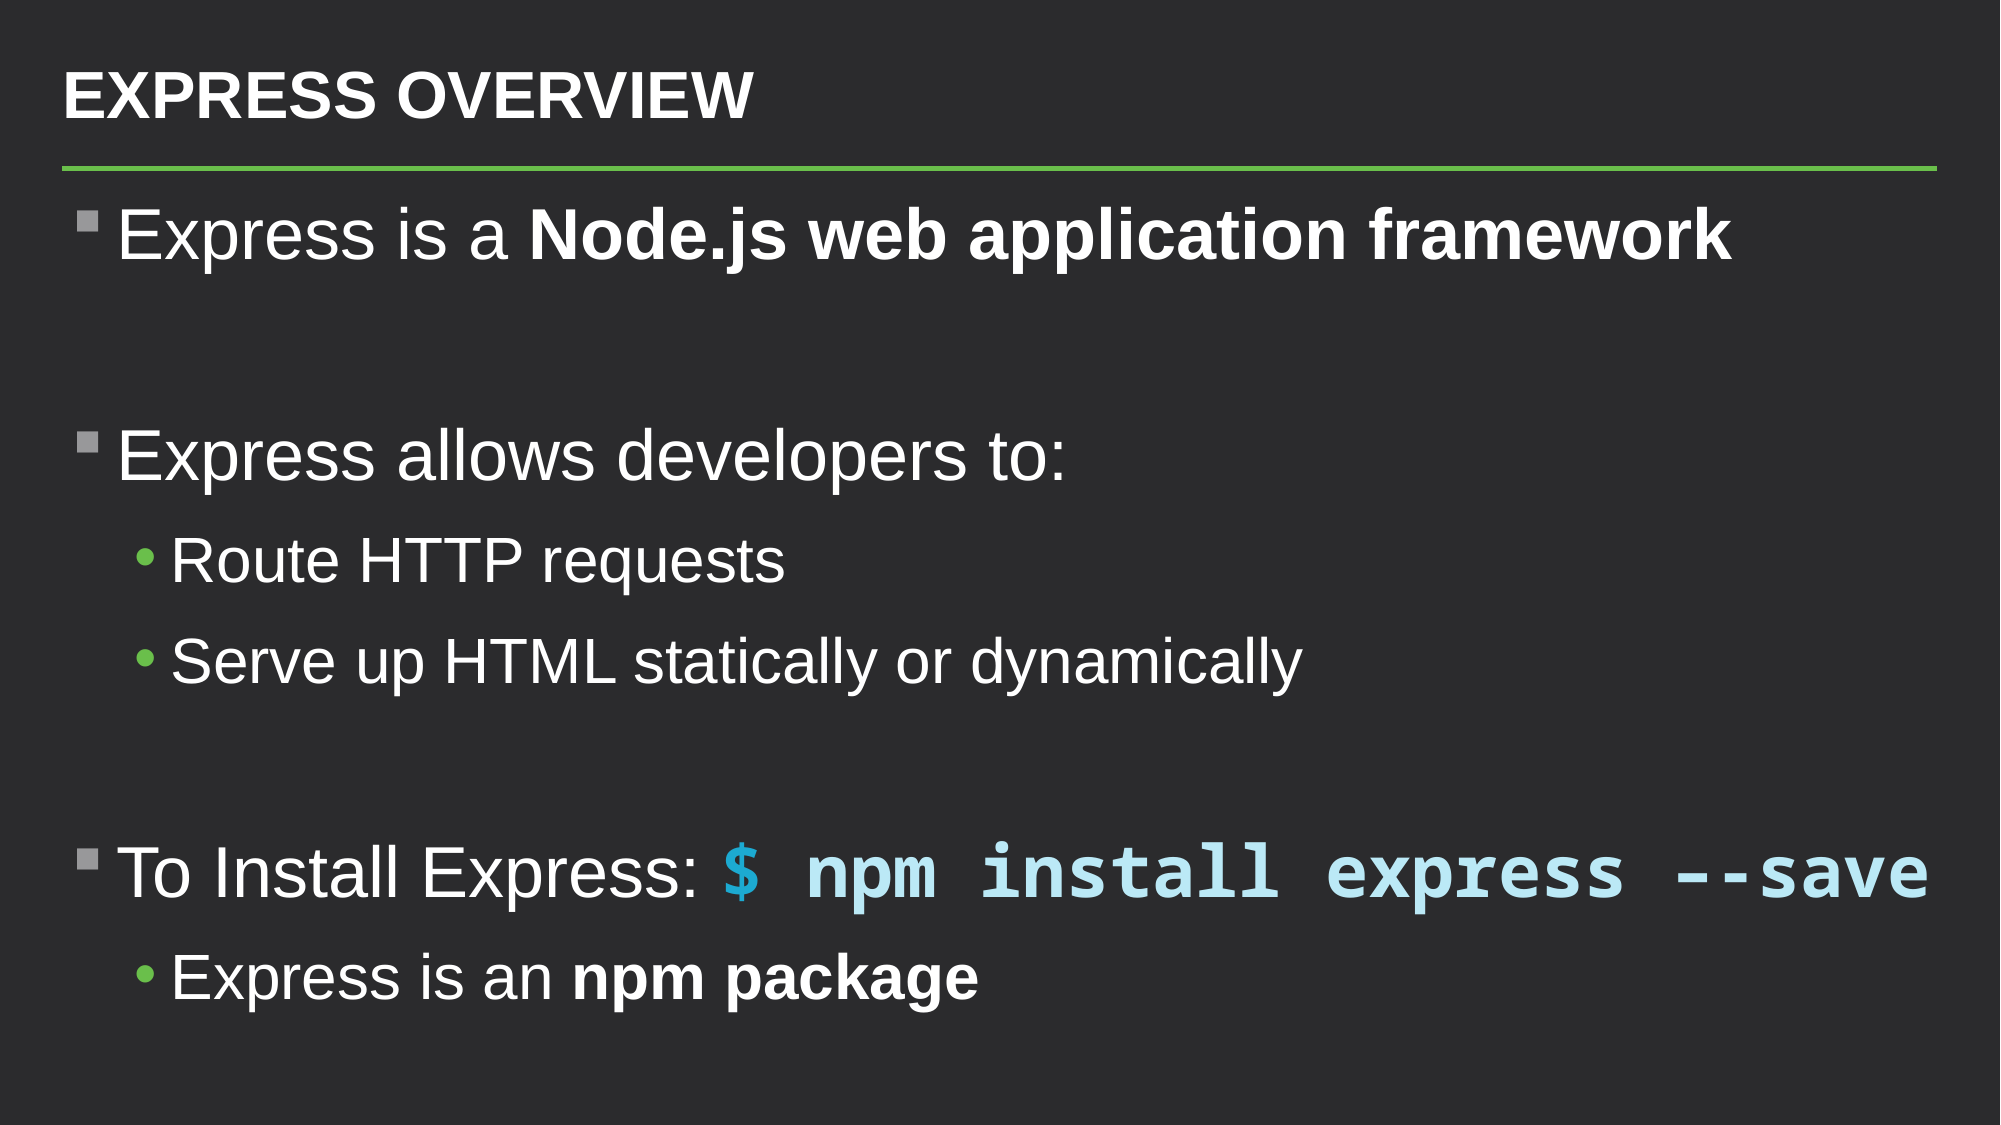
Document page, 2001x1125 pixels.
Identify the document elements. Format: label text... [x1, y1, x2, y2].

list Express is a Node.js web application framework Express allows developers to: Route HTTP requests Serve up HTML statically or dynamically To Install Express: $ npm install express –-save Express is an npm package [62, 187, 1938, 1050]
title Express Overview [62, 37, 1938, 150]
